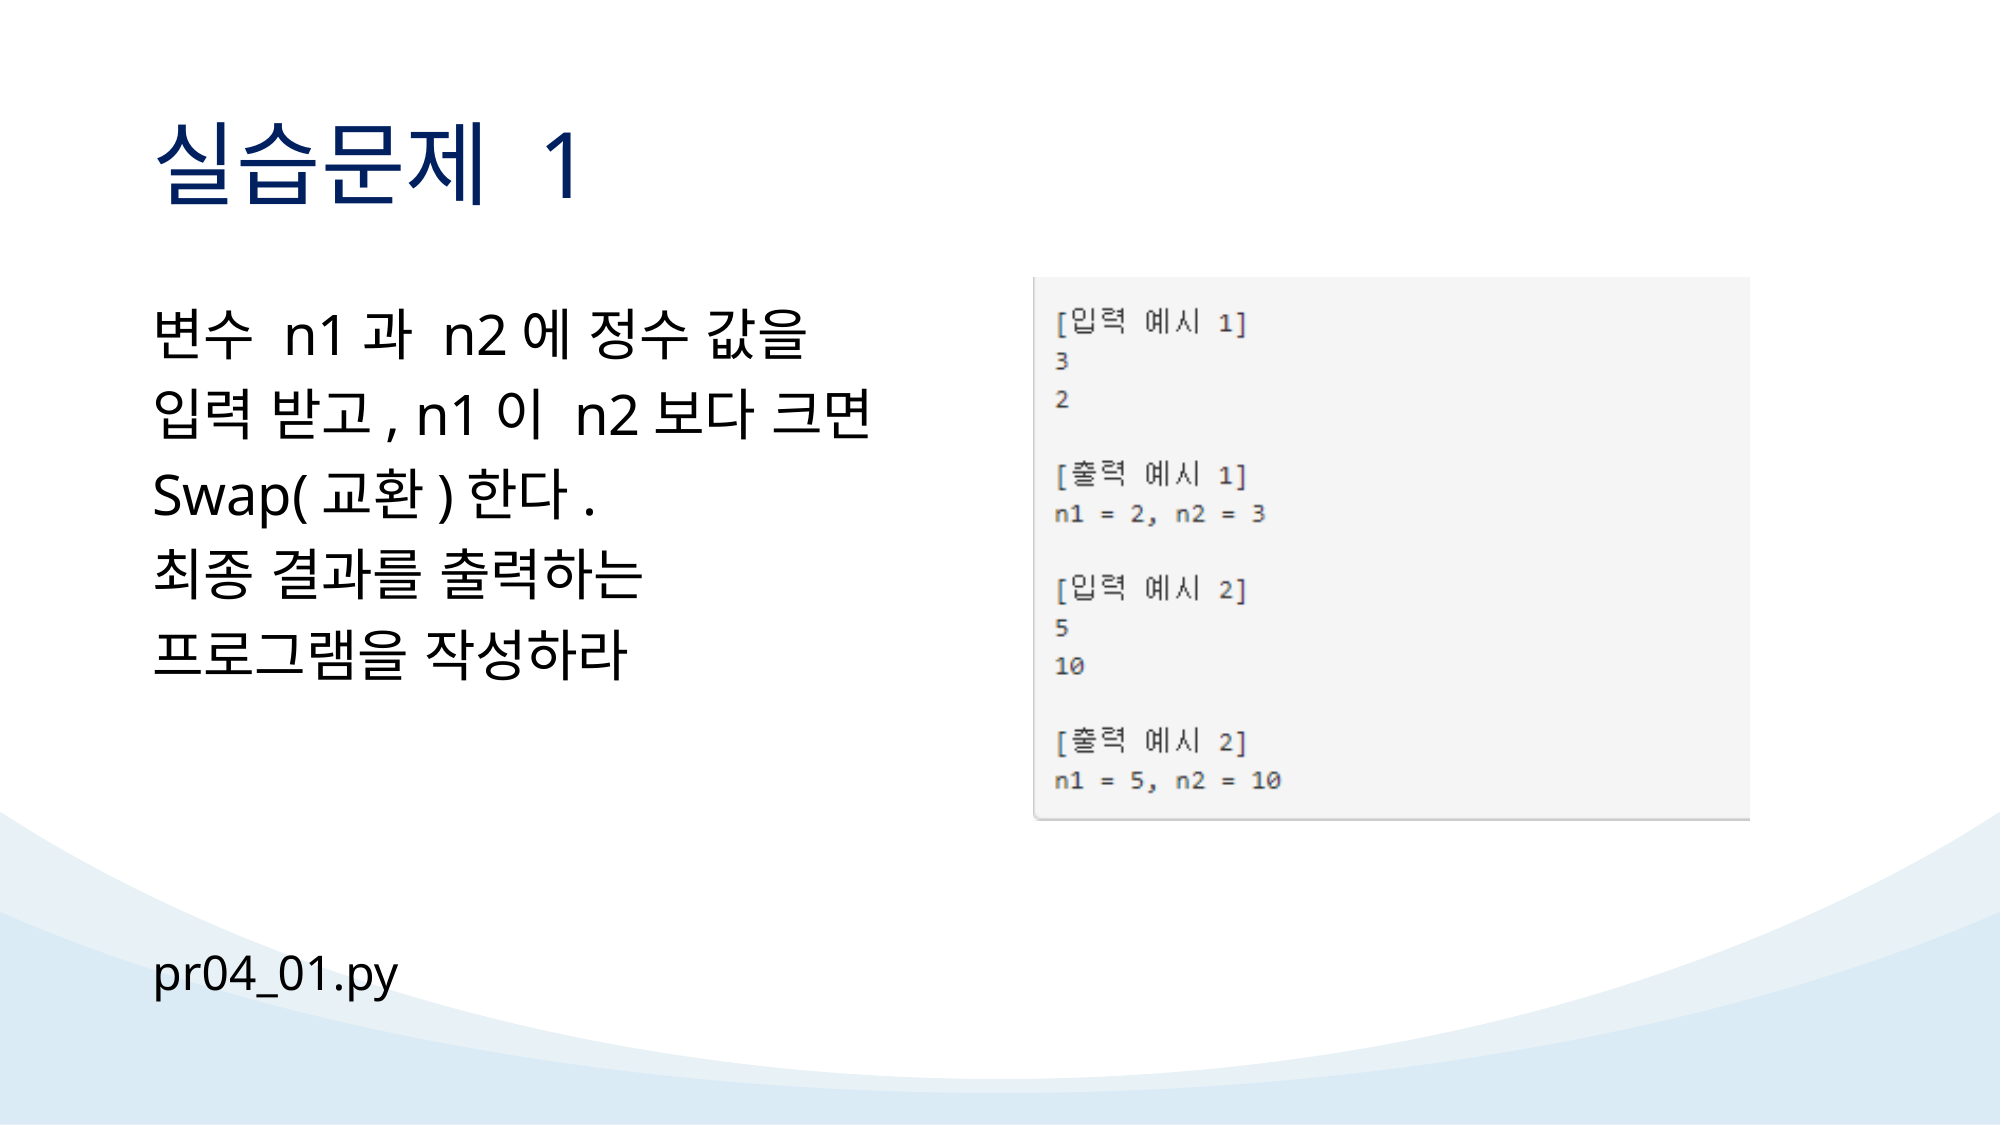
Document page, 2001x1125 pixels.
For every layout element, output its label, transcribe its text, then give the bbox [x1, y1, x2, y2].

list 변수 n1과 n2에 정수 값을 입력 받고, n1이 n2보다 크면 Swap(교환)한다. 최종 결과를 출력하는 프로그램을 작성하라 pr04_01.py [137, 299, 988, 1014]
title 실습문제 1 [137, 59, 1863, 278]
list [1033, 277, 1750, 821]
